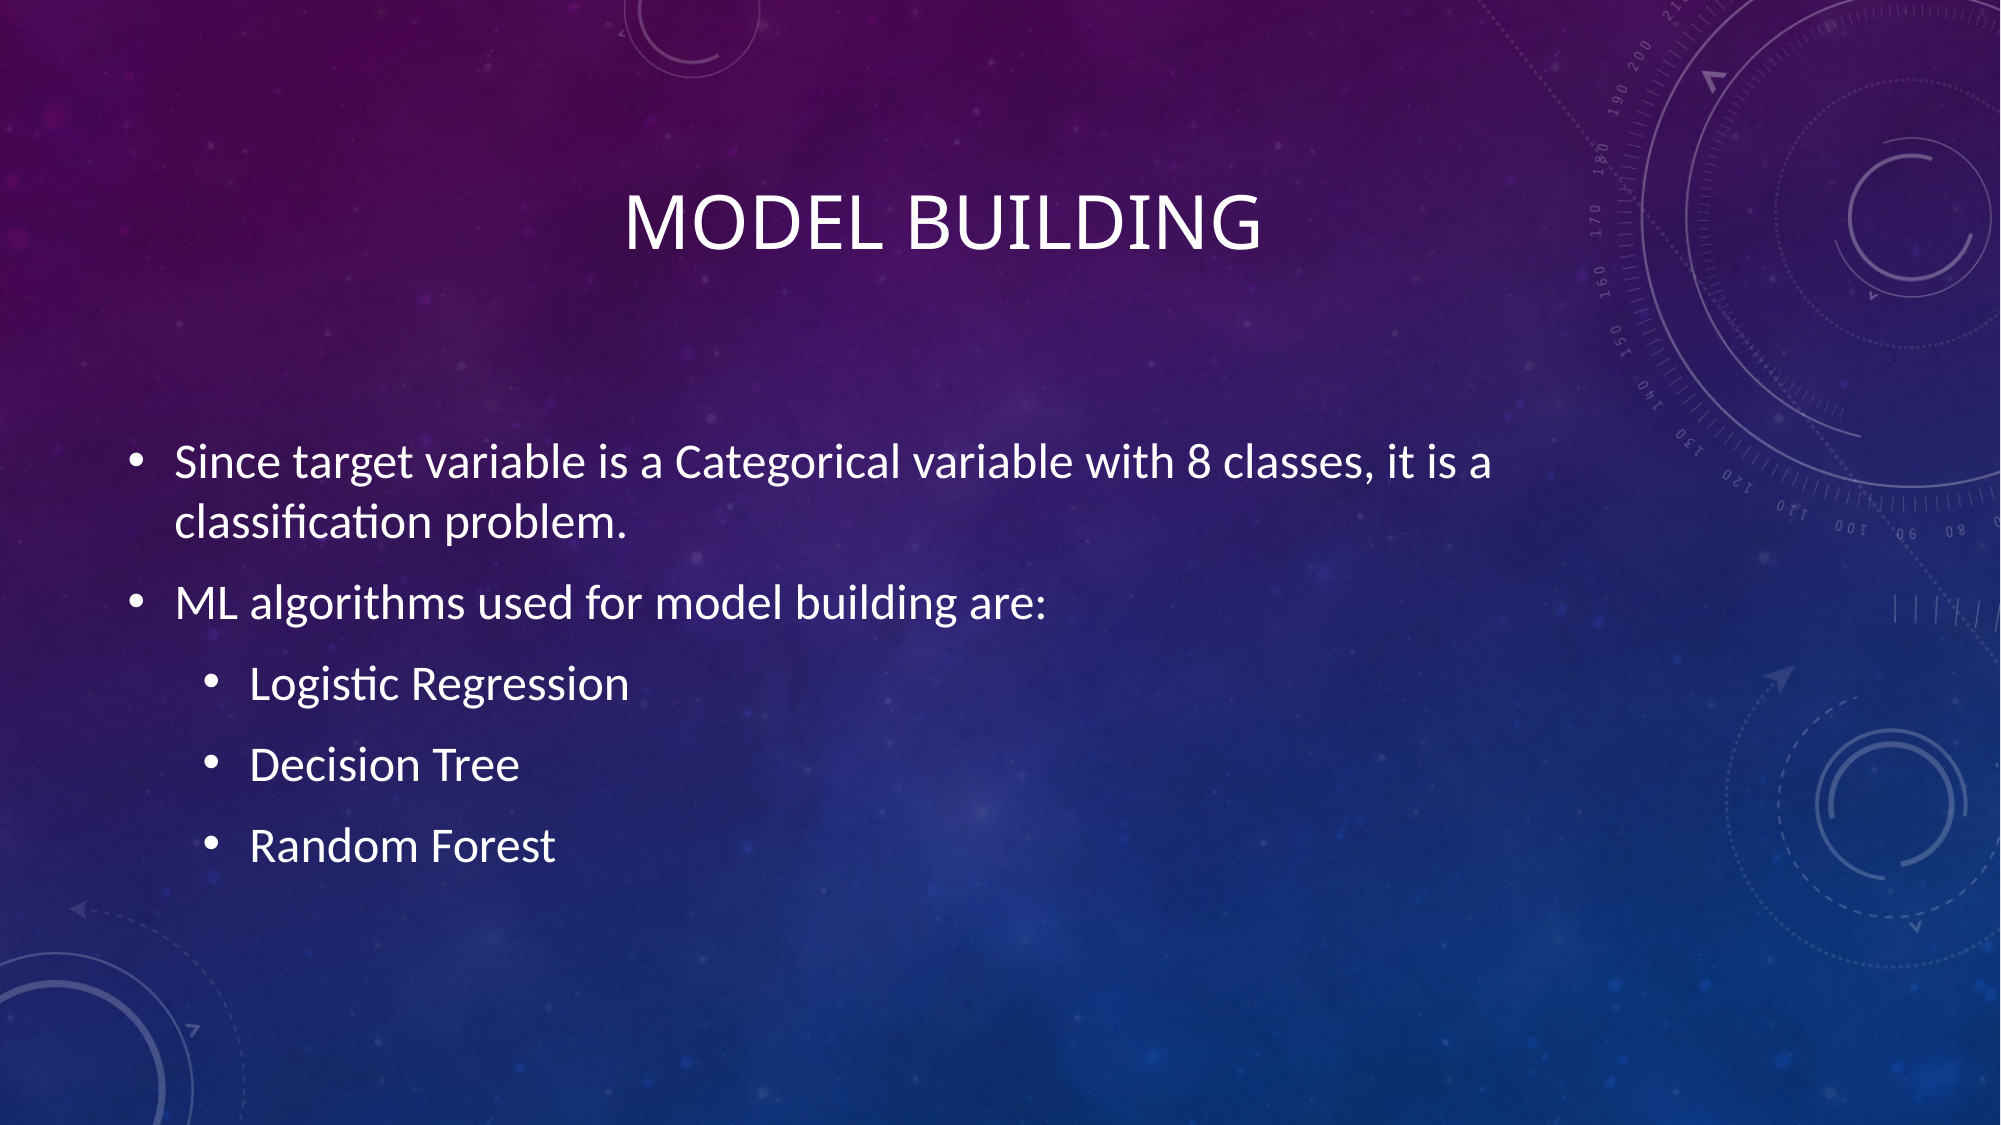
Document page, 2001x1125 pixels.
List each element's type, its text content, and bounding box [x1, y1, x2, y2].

title model building [112, 99, 1775, 339]
list Since target variable is a Categorical variable with 8 classes, it is a classification problem. ML algorithms used for model building are: Logistic Regression Decision Tree Random Forest [112, 351, 1775, 950]
picture [0, 0, 2001, 1125]
